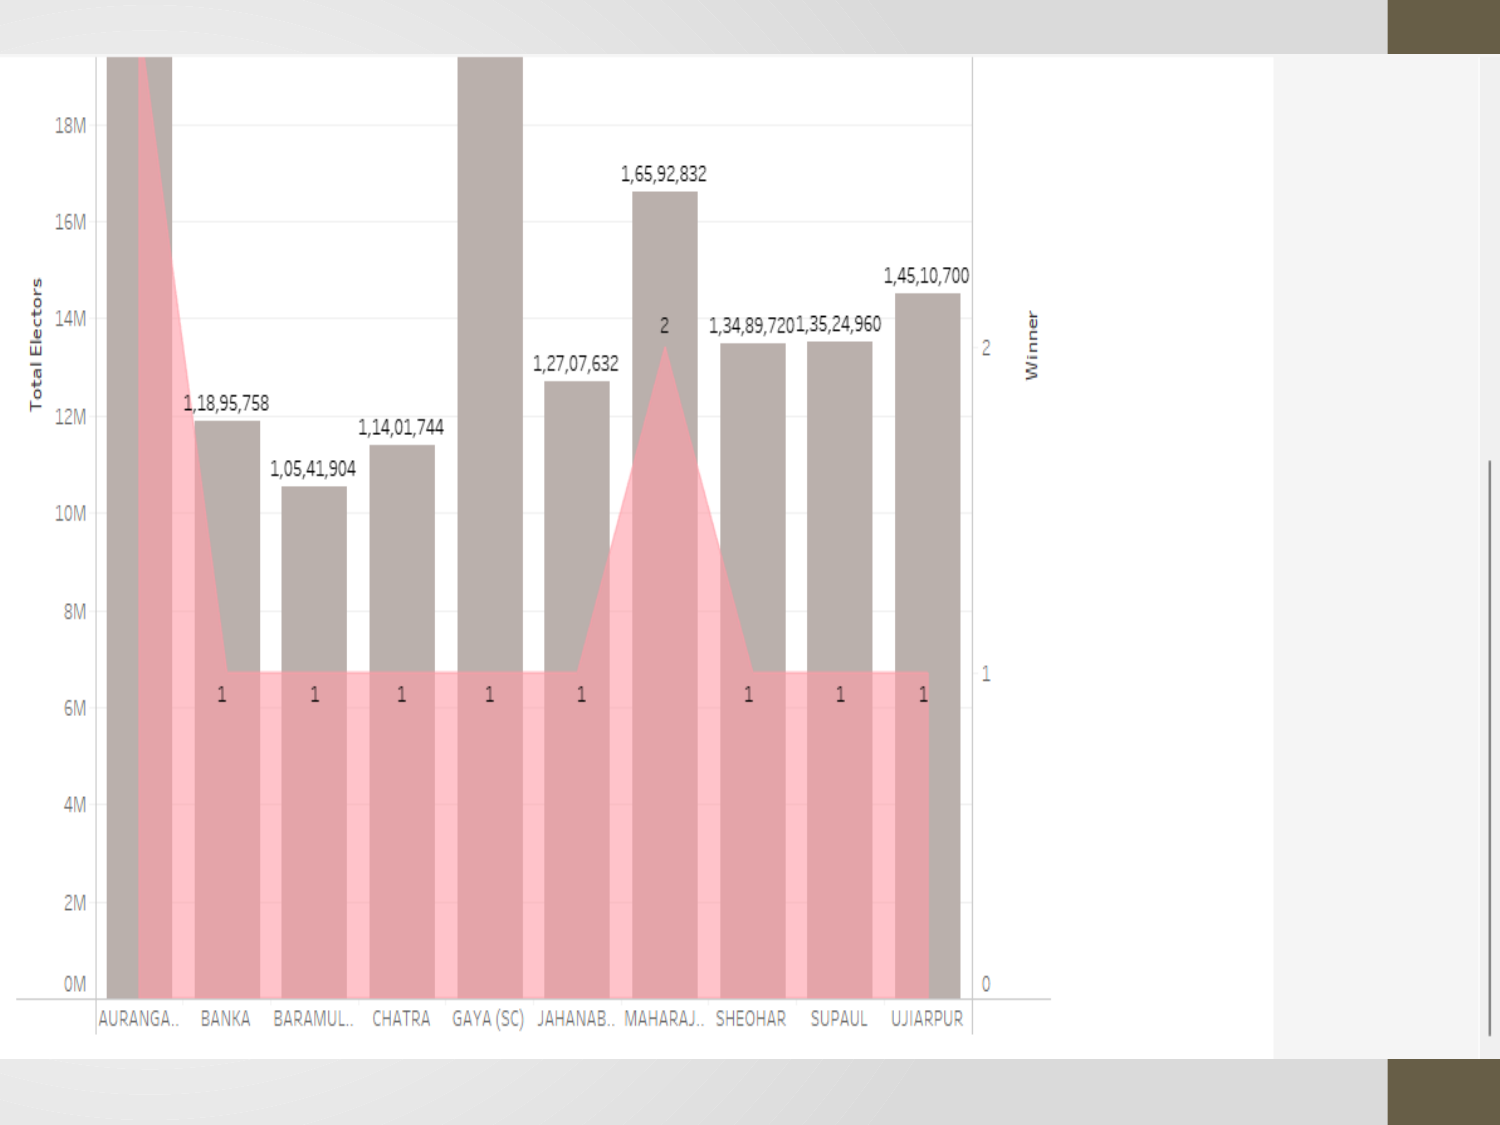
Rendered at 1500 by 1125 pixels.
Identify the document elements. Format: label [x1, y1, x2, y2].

picture [0, 53, 1500, 1060]
